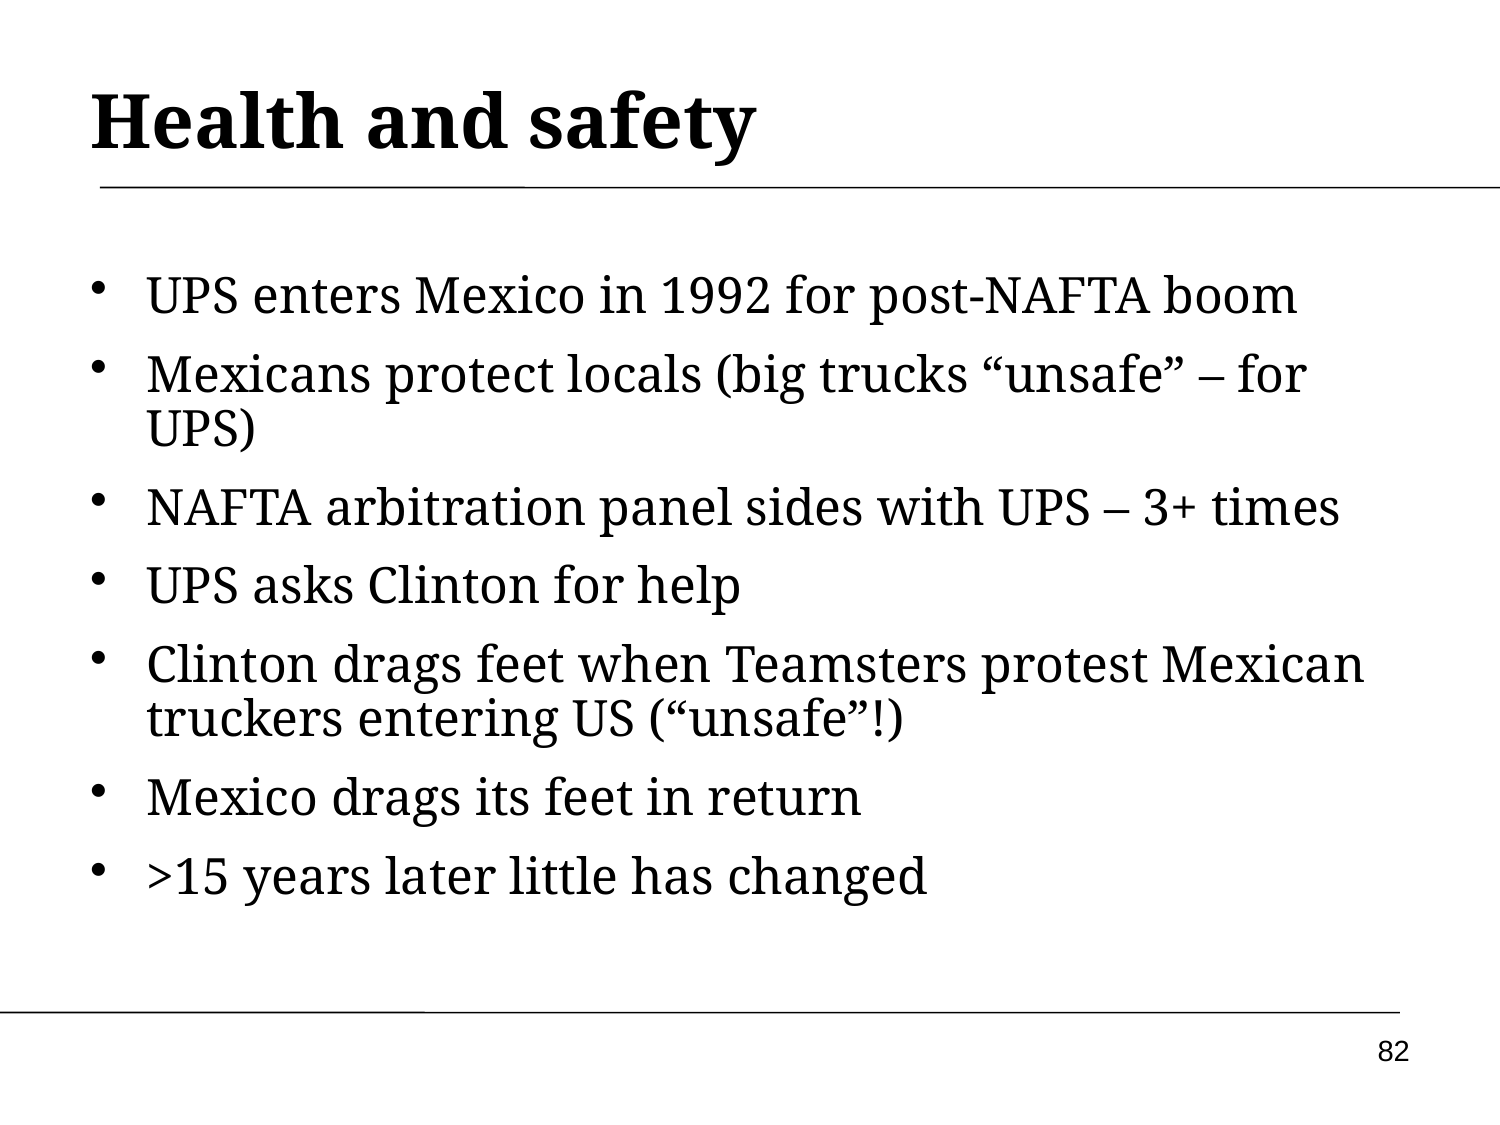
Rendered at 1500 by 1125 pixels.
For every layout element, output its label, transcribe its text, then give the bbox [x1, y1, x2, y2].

title Health and safety [74, 49, 1426, 188]
slide_number 82 [1074, 1024, 1426, 1103]
list UPS enters Mexico in 1992 for post-NAFTA boom Mexicans protect locals (big trucks “unsafe” – for UPS) NAFTA arbitration panel sides with UPS – 3+ times UPS asks Clinton for help Clinton drags feet when Teamsters protest Mexican truckers entering US (“unsafe”!) Mexico drags its feet in return >15 years later little has changed [74, 262, 1401, 963]
